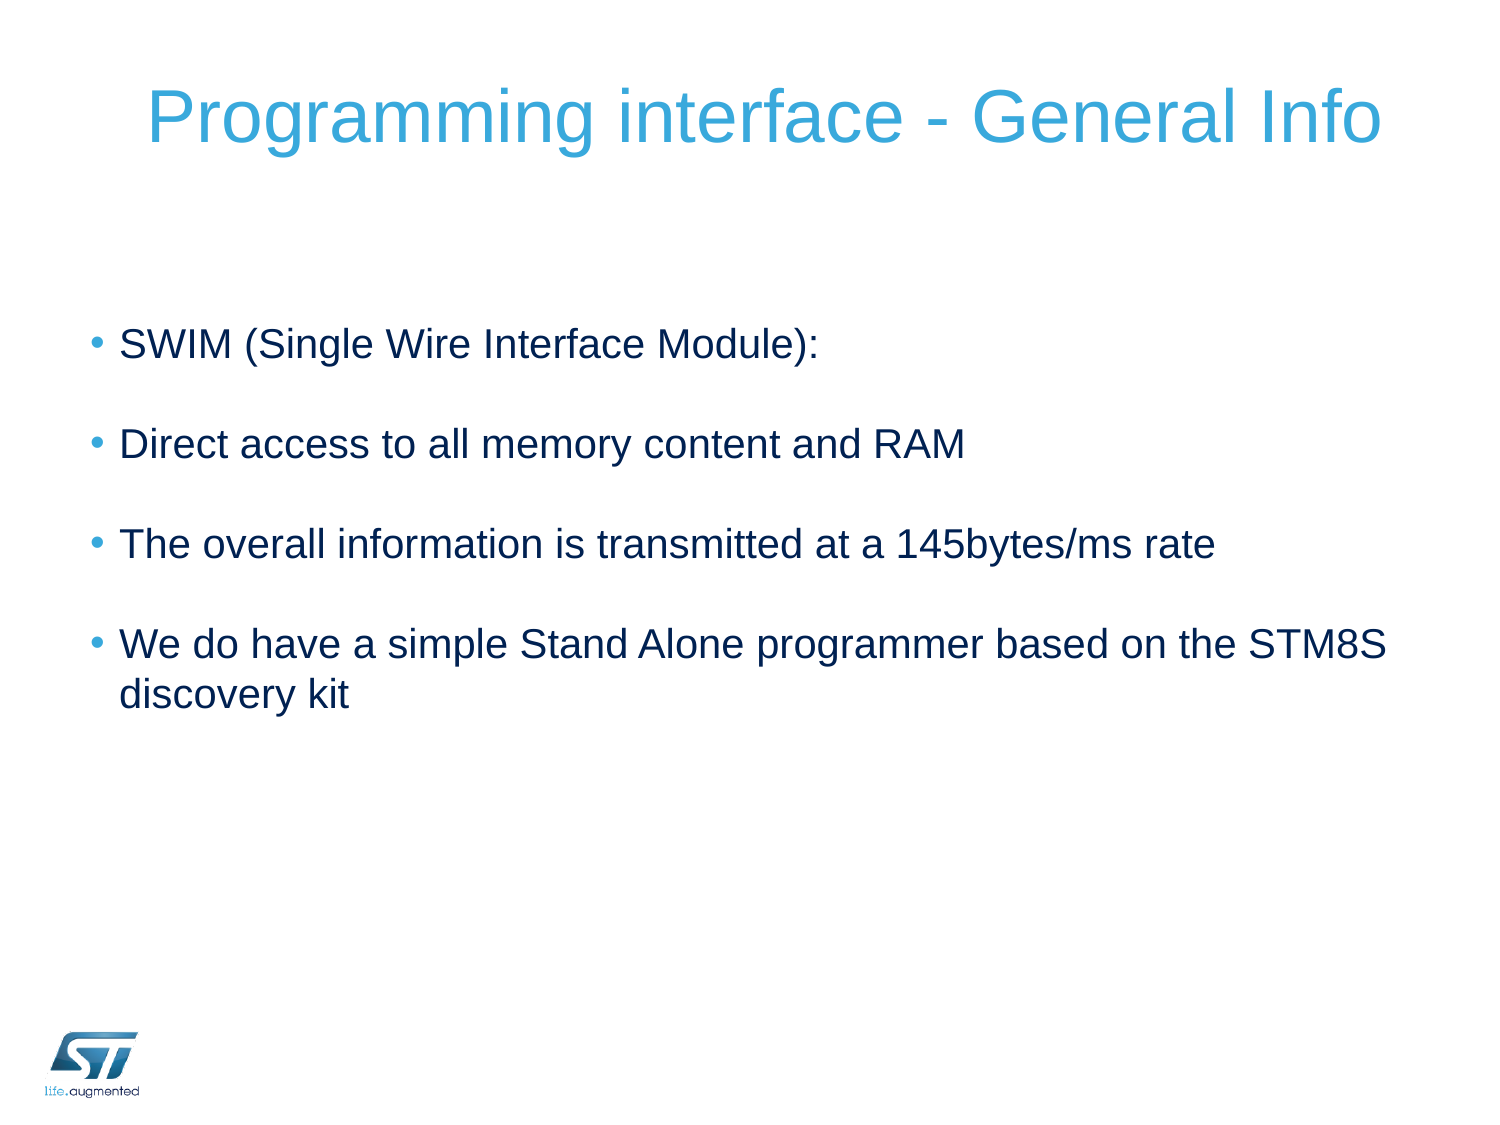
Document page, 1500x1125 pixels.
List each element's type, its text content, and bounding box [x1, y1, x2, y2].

list SWIM (Single Wire Interface Module): Direct access to all memory content and RAM The overall information is transmitted at a 145bytes/ms rate We do have a simple Stand Alone programmer based on the STM8S discovery kit [75, 209, 1425, 730]
title Programming interface - General Info [75, 19, 1400, 207]
picture [37, 1022, 147, 1104]
